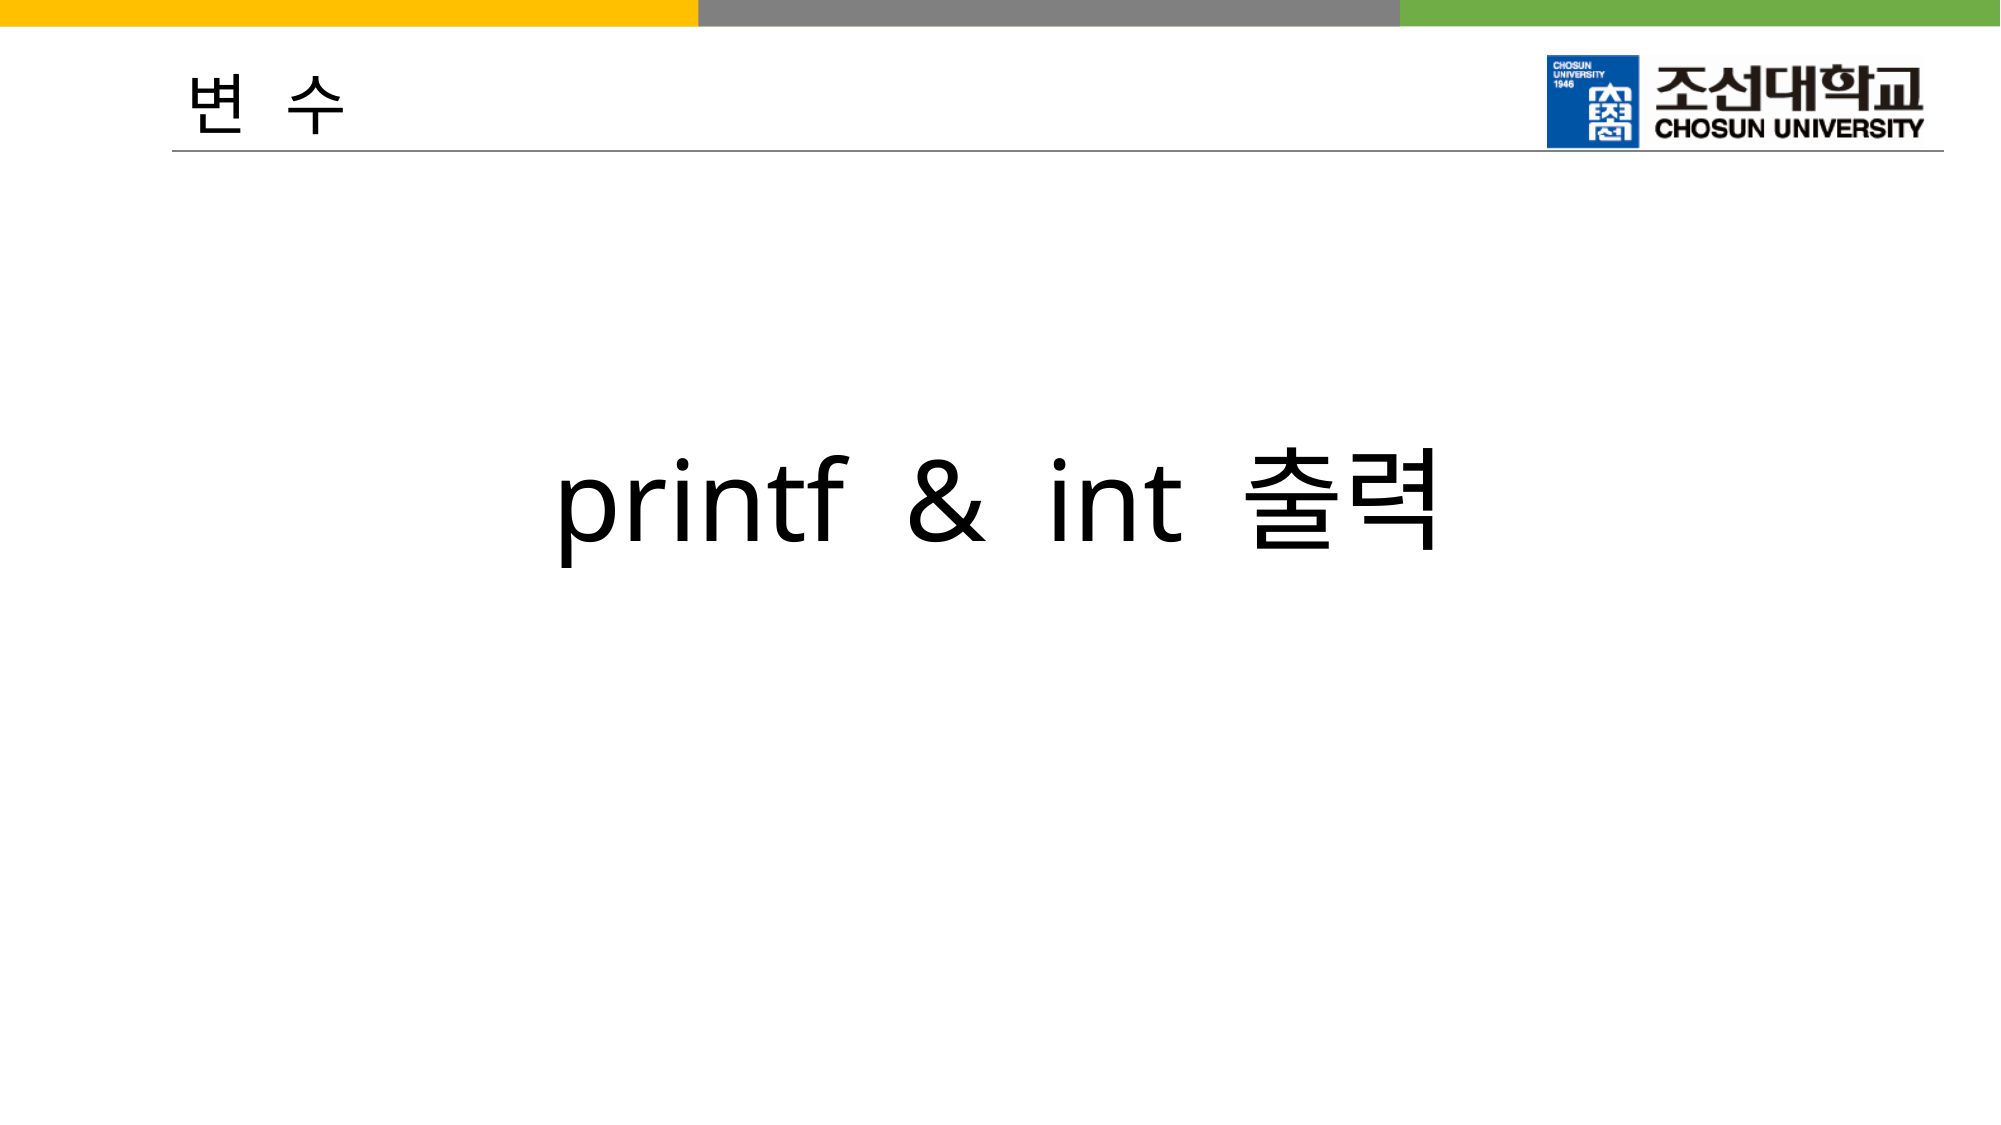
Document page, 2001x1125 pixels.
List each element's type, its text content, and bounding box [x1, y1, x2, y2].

picture [1543, 51, 1929, 150]
text_box printf & int 출력 [111, 421, 1889, 572]
text_box 변 수 [171, 55, 762, 150]
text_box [0, 0, 2000, 27]
